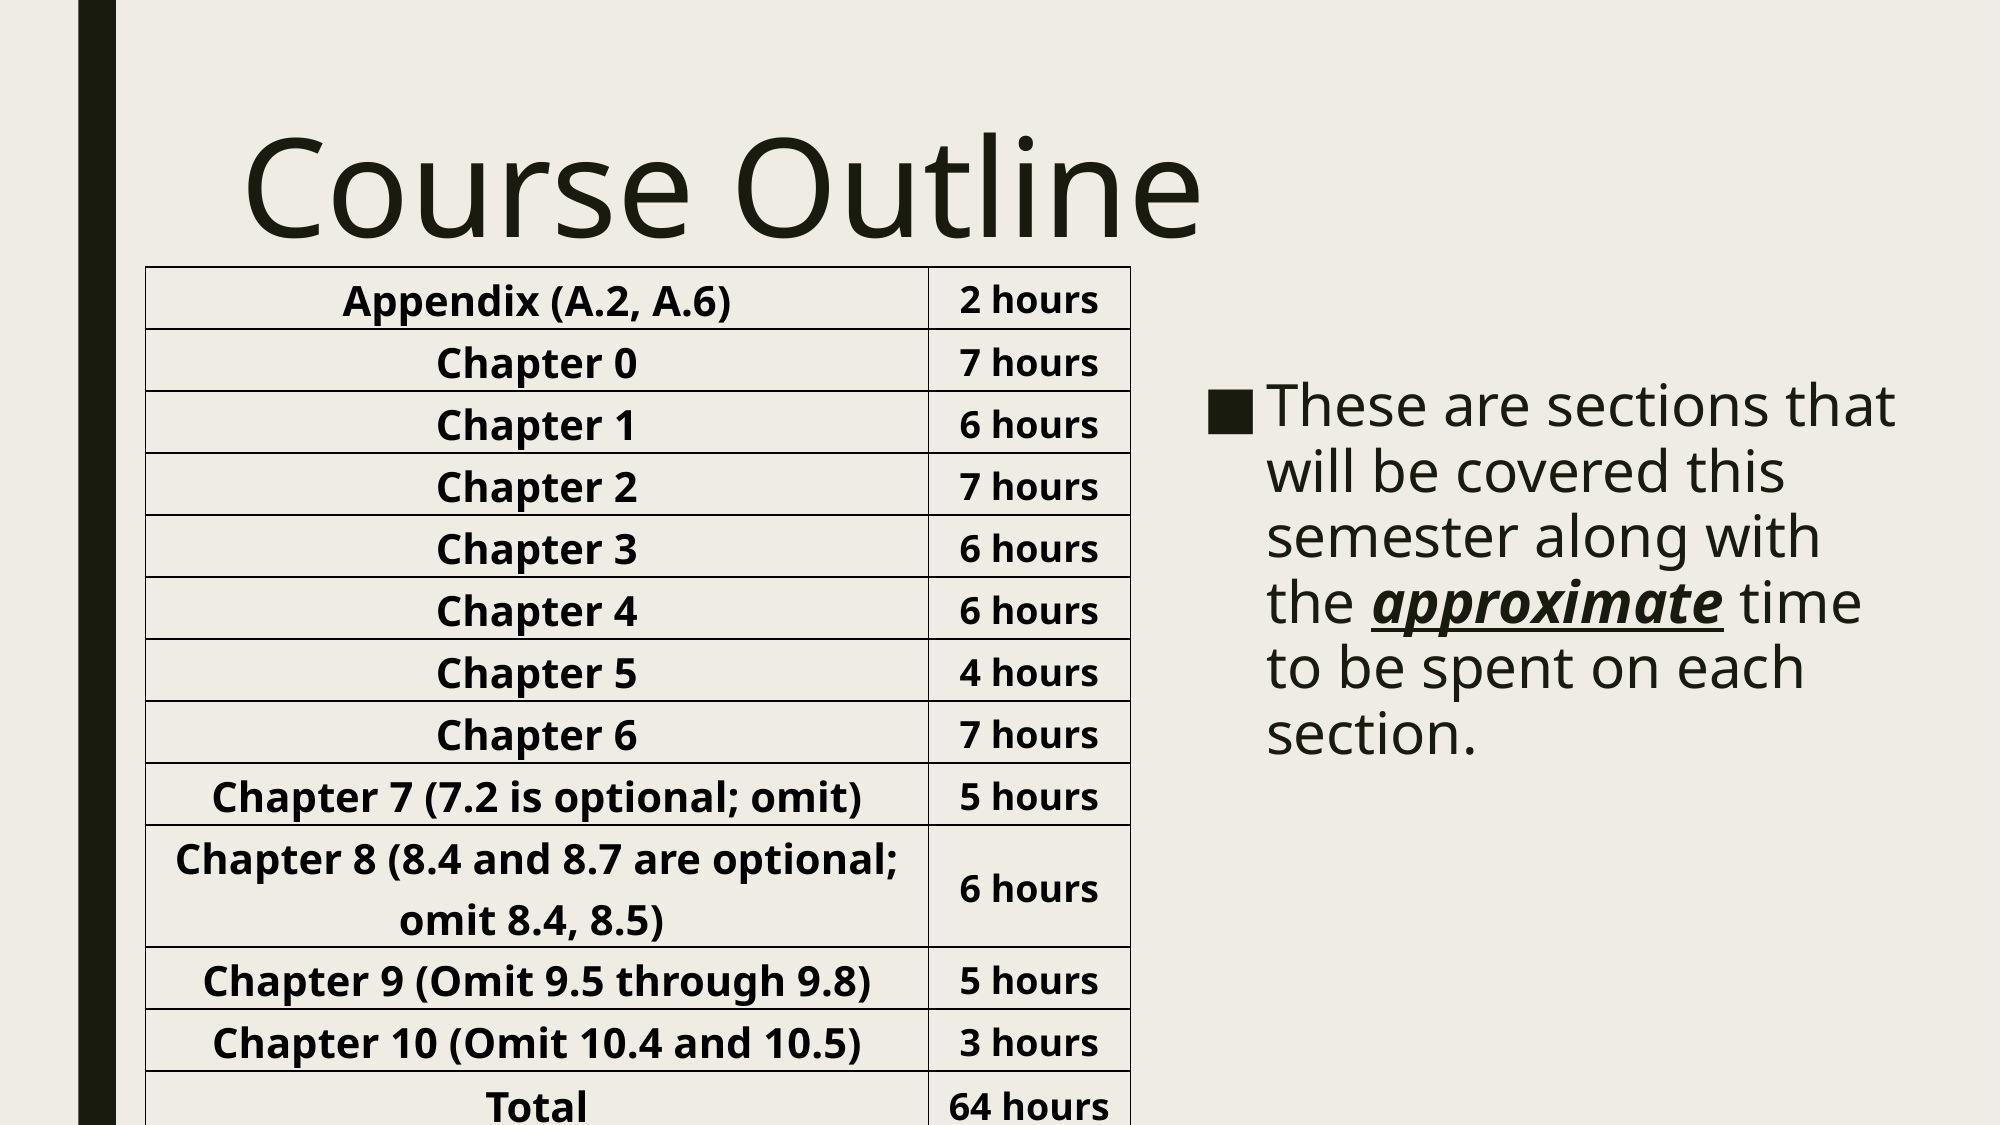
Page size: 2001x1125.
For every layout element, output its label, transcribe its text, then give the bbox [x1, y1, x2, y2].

table_cell Chapter 8 (8.4 and 8.7 are optional; omit 8.4, 8.5) [146, 826, 928, 946]
table_cell Chapter 1 [146, 392, 928, 452]
table_cell Chapter 5 [146, 640, 928, 700]
table_cell Chapter 2 [146, 454, 928, 514]
table_cell Chapter 9 (Omit 9.5 through 9.8) [146, 948, 928, 1008]
table_cell 4 hours [929, 640, 1130, 700]
table_cell 64 hours [929, 1072, 1130, 1125]
table_cell 5 hours [929, 948, 1130, 1008]
table_cell 7 hours [929, 330, 1130, 390]
list These are sections that will be covered this semester along with the approximate time to be spent on each section. [1188, 366, 1918, 954]
table_cell 6 hours [929, 392, 1130, 452]
table_header Appendix (A.2, A.6) [146, 268, 928, 328]
table_cell 6 hours [929, 516, 1130, 576]
table_cell Chapter 10 (Omit 10.4 and 10.5) [146, 1010, 928, 1070]
title Course Outline [225, 112, 1800, 357]
table_cell 7 hours [929, 702, 1130, 762]
table_cell Chapter 3 [146, 516, 928, 576]
table_cell 6 hours [929, 578, 1130, 638]
table_cell Total [146, 1072, 928, 1125]
table_cell 7 hours [929, 454, 1130, 514]
table_cell Chapter 4 [146, 578, 928, 638]
table_cell Chapter 6 [146, 702, 928, 762]
table_cell 5 hours [929, 764, 1130, 824]
table_cell Chapter 0 [146, 330, 928, 390]
table_header 2 hours [929, 268, 1130, 328]
table_cell Chapter 7 (7.2 is optional; omit) [146, 764, 928, 824]
table_cell 3 hours [929, 1010, 1130, 1070]
table_cell 6 hours [929, 826, 1130, 946]
